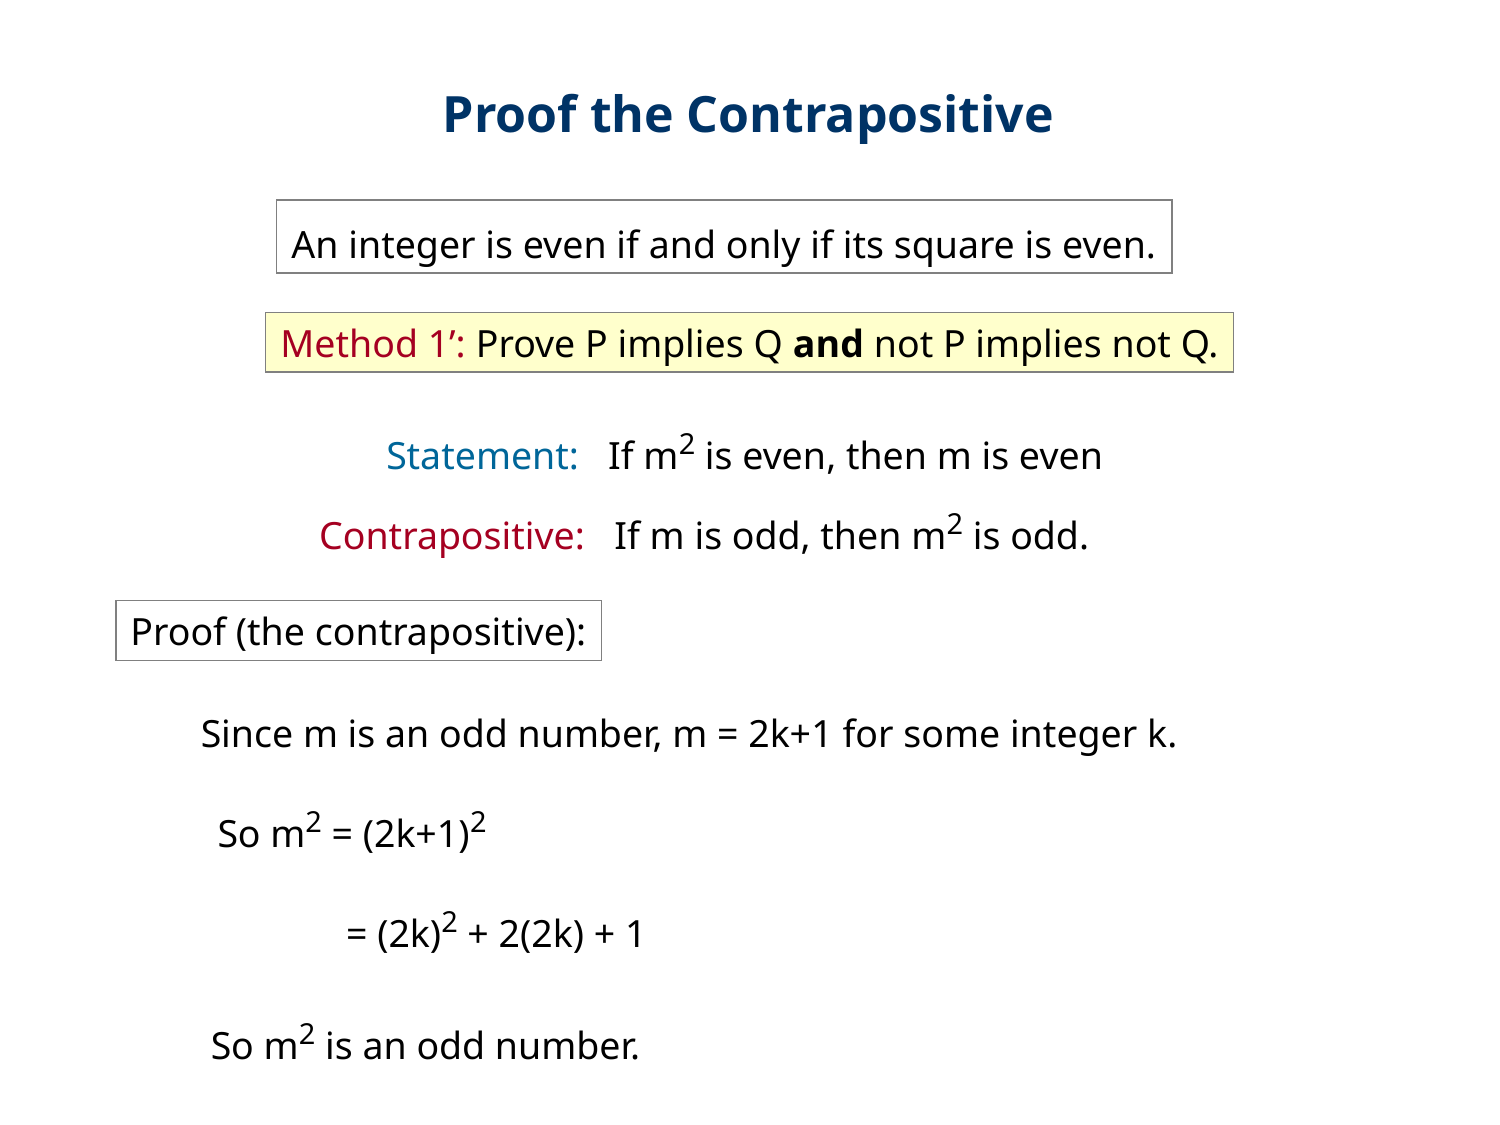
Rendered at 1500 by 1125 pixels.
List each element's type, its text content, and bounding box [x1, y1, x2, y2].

text_box = (2k)2 + 2(2k) + 1 [331, 889, 662, 965]
text_box Since m is an odd number, m = 2k+1 for some integer k. [186, 702, 1193, 762]
text_box Contrapositive: If m is odd, then m2 is odd. [304, 492, 1105, 567]
text_box Proof (the contrapositive): [115, 600, 602, 661]
text_box So m2 = (2k+1)2 [202, 790, 502, 866]
text_box Statement: If m2 is even, then m is even [371, 412, 1119, 488]
text_box An integer is even if and only if its square is even. [276, 199, 1173, 274]
text_box Method 1’: Prove P implies Q and not P implies not Q. [265, 312, 1234, 373]
text_box Proof the Contrapositive [428, 74, 1070, 150]
text_box So m2 is an odd number. [196, 1002, 656, 1077]
